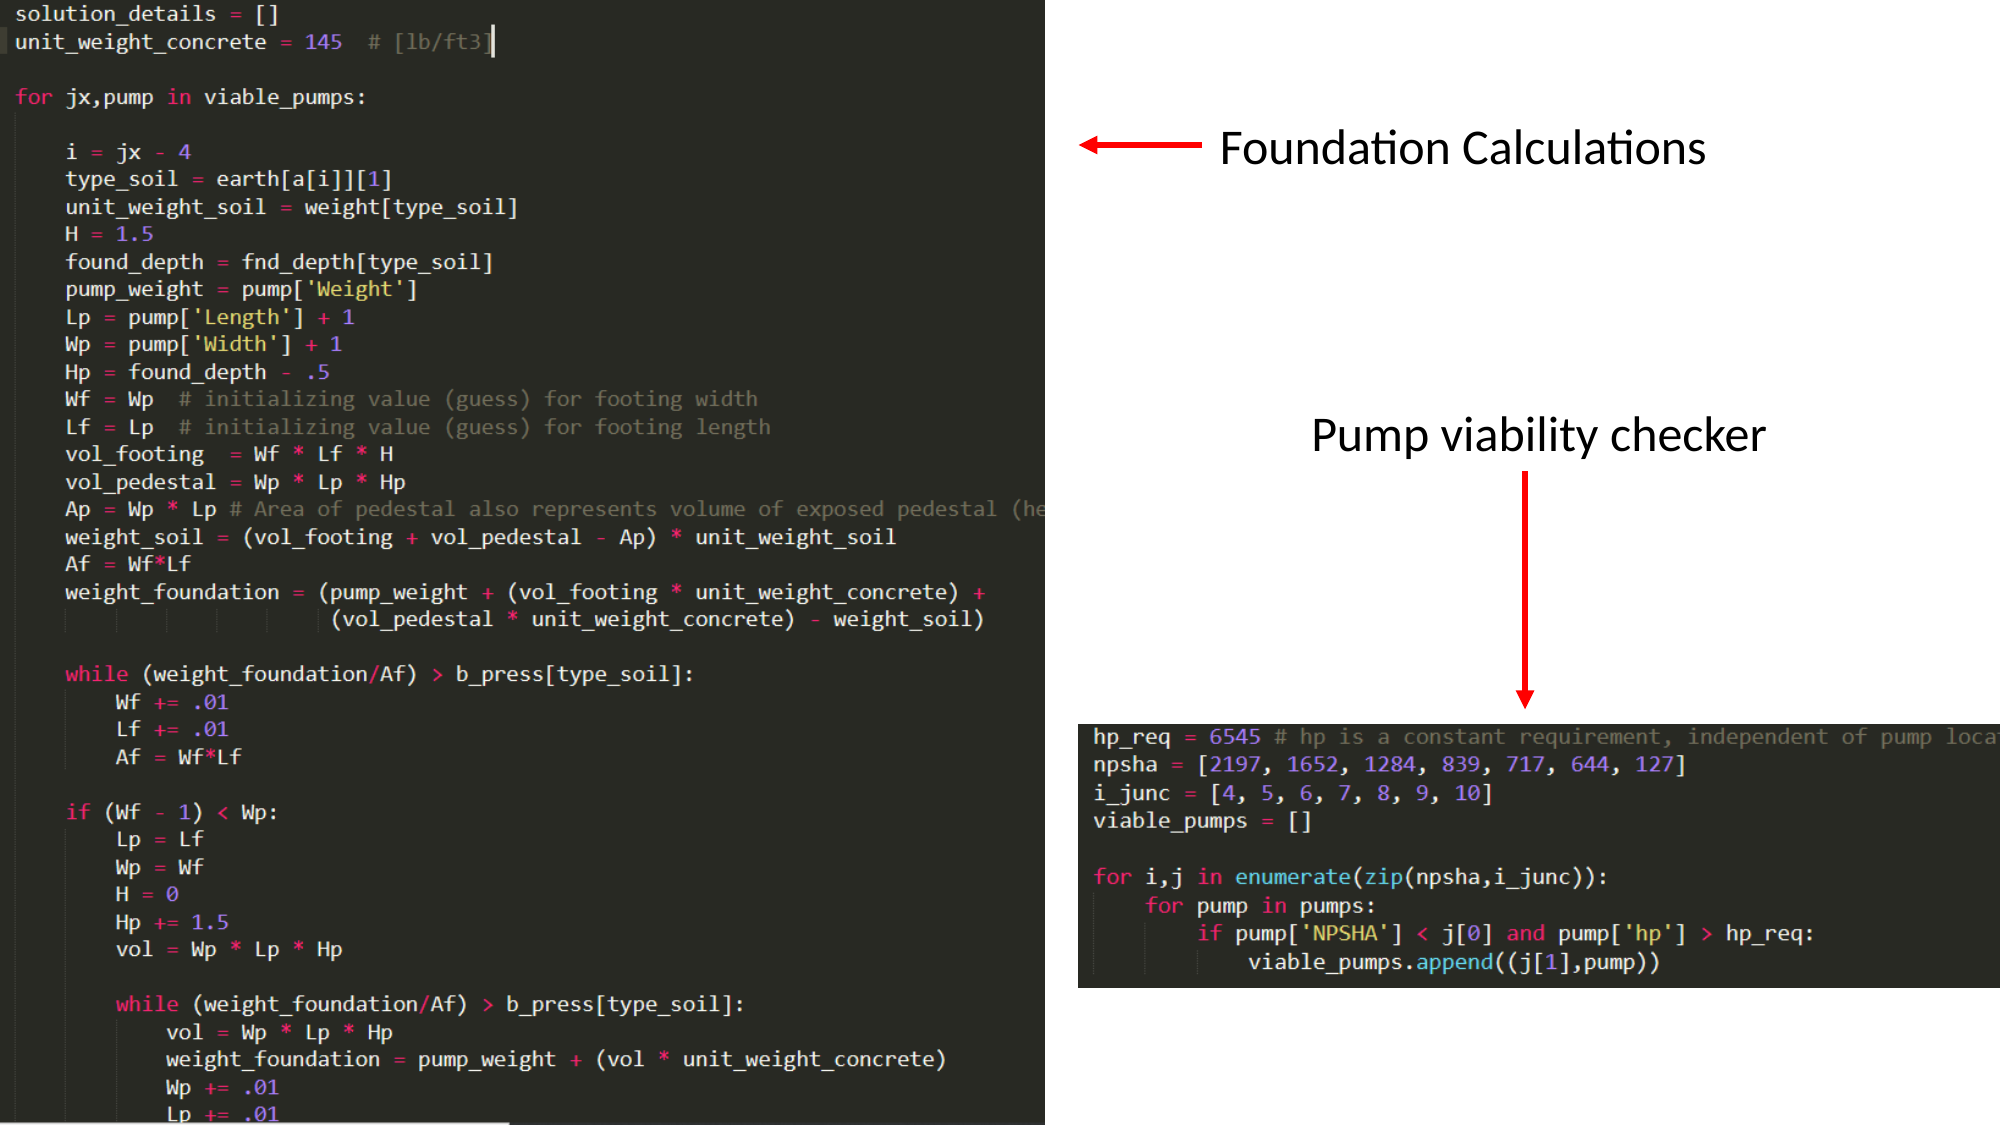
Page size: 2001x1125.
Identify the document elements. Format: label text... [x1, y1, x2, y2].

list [1078, 724, 2000, 989]
text_box Pump viability checker [1296, 394, 1783, 469]
text_box Foundation Calculations [1205, 107, 1722, 182]
picture [0, 0, 1045, 1125]
